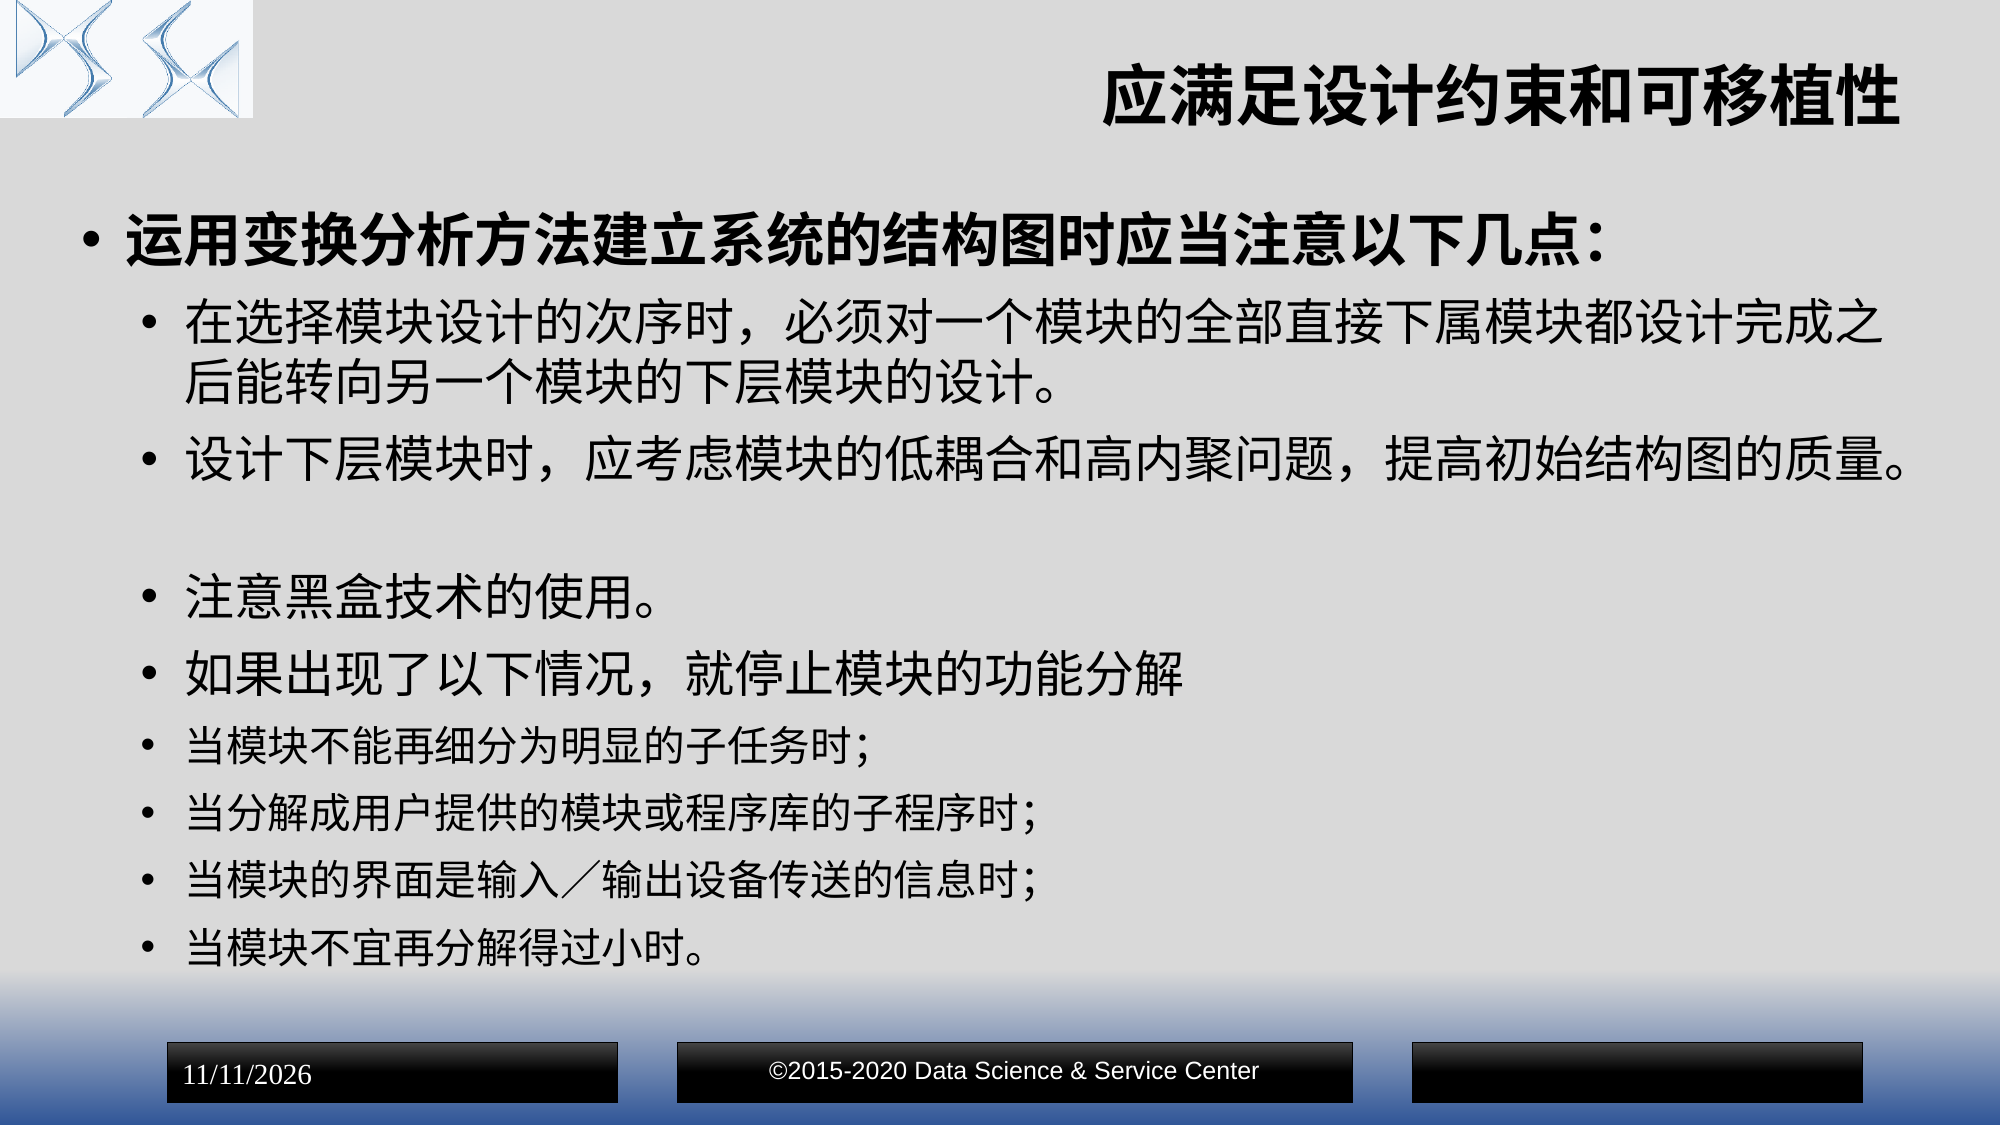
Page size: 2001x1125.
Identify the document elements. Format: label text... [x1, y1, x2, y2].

slide_number [1412, 1042, 1863, 1103]
footer ©2015-2020 Data Science & Service Center [677, 1042, 1353, 1103]
list 运用变换分析方法建立系统的结构图时应当注意以下几点： 在选择模块设计的次序时，必须对一个模块的全部直接下属模块都设计完成之后能转向另一个模块的下层模块的设计。 设计下层模块时，应考虑模块的低耦合和高内聚问题，提高初始结构图的质量。 注意黑盒技术的使用。 如果出现了以下情况，就停止模块的功能分解 当模块不能再细分为明显的子任务时； 当分解成用户提供的模块或程序库的子程序时； 当模块的界面是输入／输出设备传送的信息时； 当模块不宜再分解得过小时。 [66, 196, 1934, 1014]
slide_number [167, 1042, 618, 1103]
title 应满足设计约束和可移植性 [237, 45, 1934, 152]
